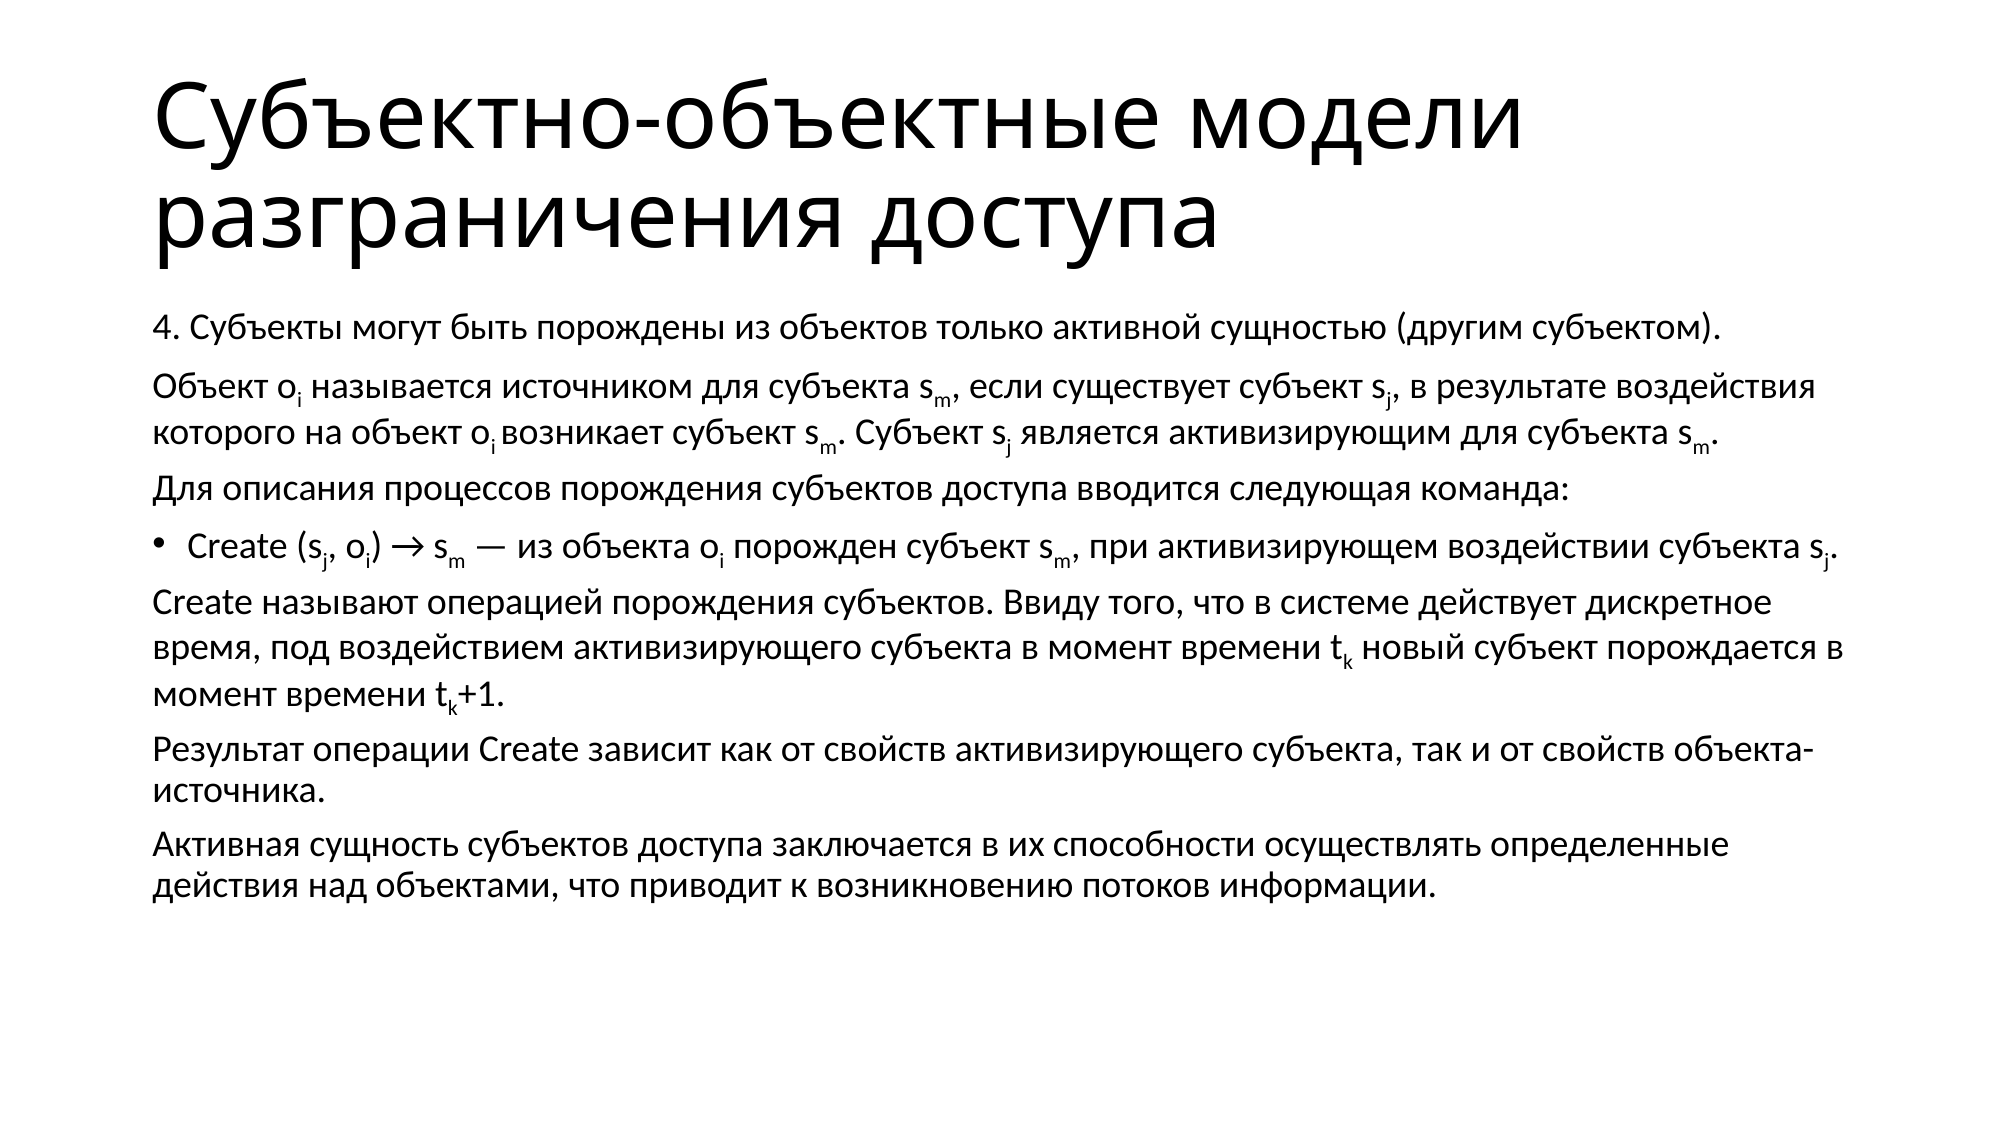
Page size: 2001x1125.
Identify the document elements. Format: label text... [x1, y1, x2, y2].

title Субъектно-объектные модели разграничения доступа [137, 59, 1863, 278]
list 4. Субъекты могут быть порождены из объектов только активной сущностью (другим субъектом). Объект оi называется источником для субъекта sm, если существует субъект sj, в результате воздействия которого на объект оi возникает субъект sm. Cубъект sj является активизирующим для субъекта sm. Для описания процессов порождения субъектов доступа вводится следующая команда: Create (sj, oi) → sm — из объекта оi порожден субъект sm, при активизирующем воздействии субъекта sj. Create называют операцией порождения субъектов. Ввиду того, что в системе действует дискретное время, под воздействием активизирующего субъекта в момент времени tk новый субъект порождается в момент времени tk+1. Результат операции Create зависит как от свойств активизирующего субъекта, так и от свойств объекта-источника. Активная сущность субъектов доступа заключается в их способности осуществлять определенные действия над объектами, что приводит к возникновению потоков информации. [137, 299, 1863, 1014]
